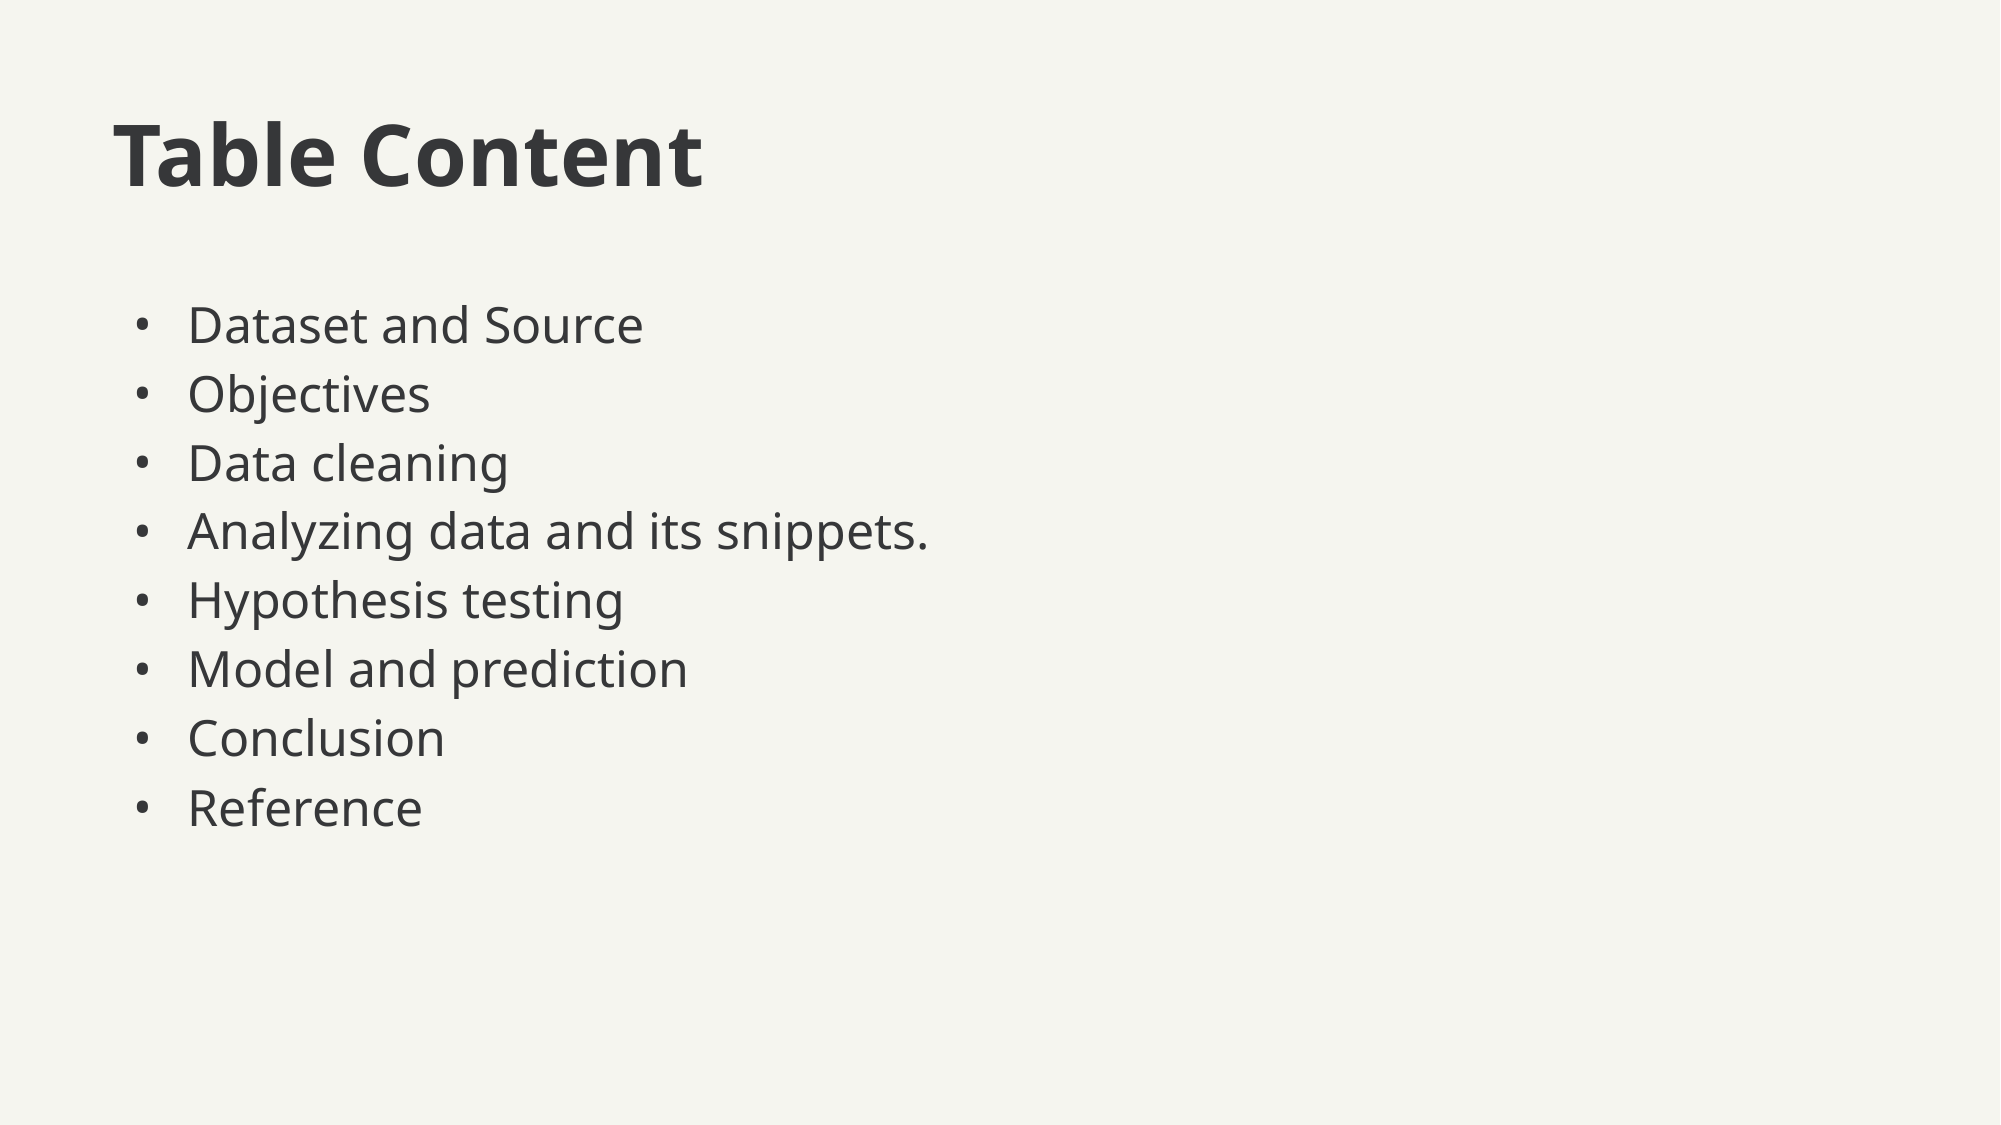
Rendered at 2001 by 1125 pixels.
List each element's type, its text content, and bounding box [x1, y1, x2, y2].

list Dataset and Source Objectives Data cleaning Analyzing data and its snippets. Hypothesis testing Model and prediction Conclusion Reference [112, 284, 1594, 881]
title Table Content [112, 112, 1531, 270]
